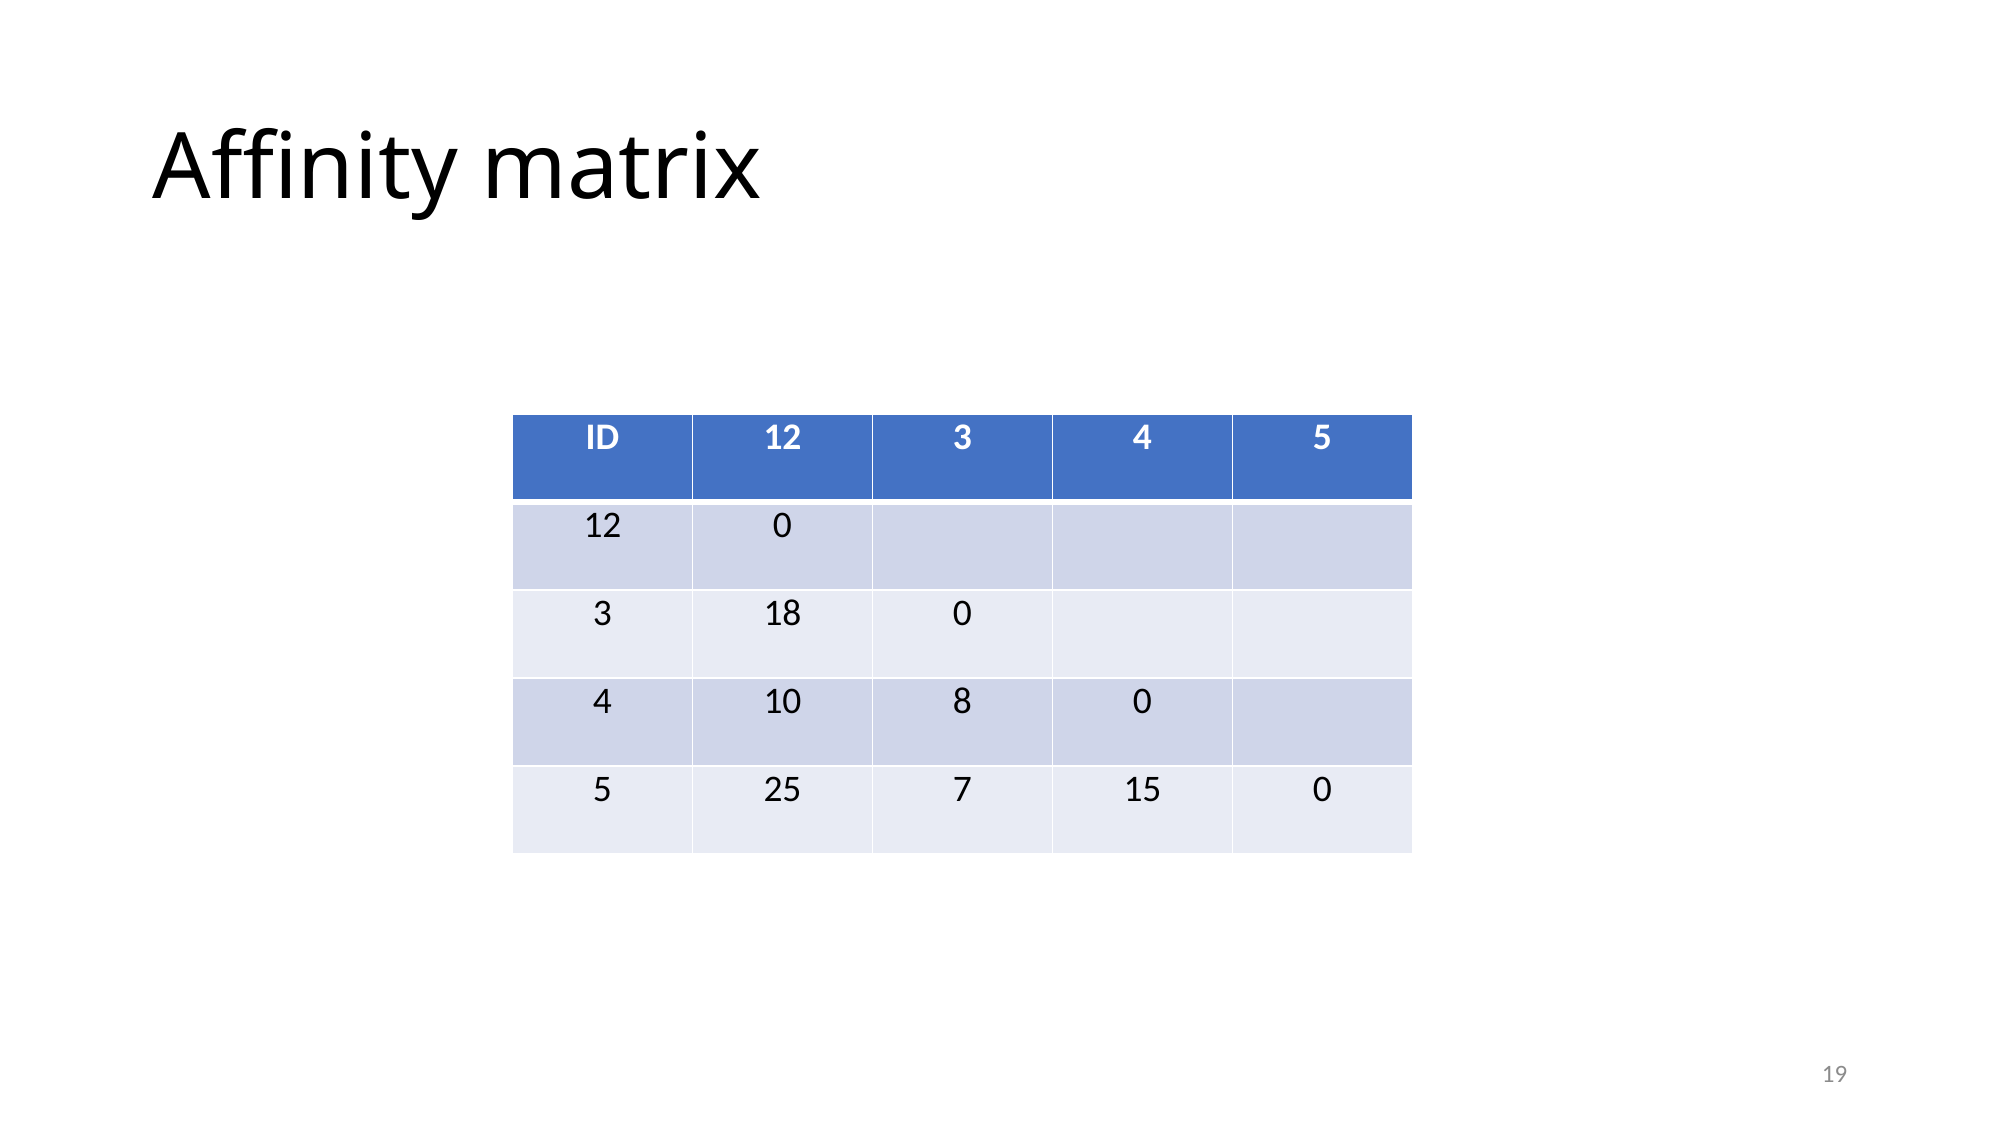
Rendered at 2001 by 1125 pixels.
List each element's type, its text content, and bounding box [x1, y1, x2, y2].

table_header 5 [1233, 415, 1412, 499]
table_cell 4 [513, 679, 692, 765]
table_cell [1053, 505, 1232, 589]
table_cell [873, 505, 1052, 589]
table_cell 8 [873, 679, 1052, 765]
table_cell 25 [693, 767, 872, 853]
table_cell 0 [693, 505, 872, 589]
table_header ID [513, 415, 692, 499]
table_cell 5 [513, 767, 692, 853]
table_header 12 [693, 415, 872, 499]
table_cell 18 [693, 591, 872, 677]
slide_number 19 [1412, 1042, 1863, 1103]
table_cell 0 [873, 591, 1052, 677]
table_header 4 [1053, 415, 1232, 499]
table_cell 10 [693, 679, 872, 765]
table_cell 3 [513, 591, 692, 677]
table_cell 12 [513, 505, 692, 589]
table_cell 7 [873, 767, 1052, 853]
table_cell 0 [1053, 679, 1232, 765]
table_cell 0 [1233, 767, 1412, 853]
table_cell [1233, 591, 1412, 677]
table_cell [1233, 679, 1412, 765]
table_cell [1233, 505, 1412, 589]
table_cell [1053, 591, 1232, 677]
table_header 3 [873, 415, 1052, 499]
table_cell 15 [1053, 767, 1232, 853]
title Affinity matrix [137, 59, 1863, 278]
